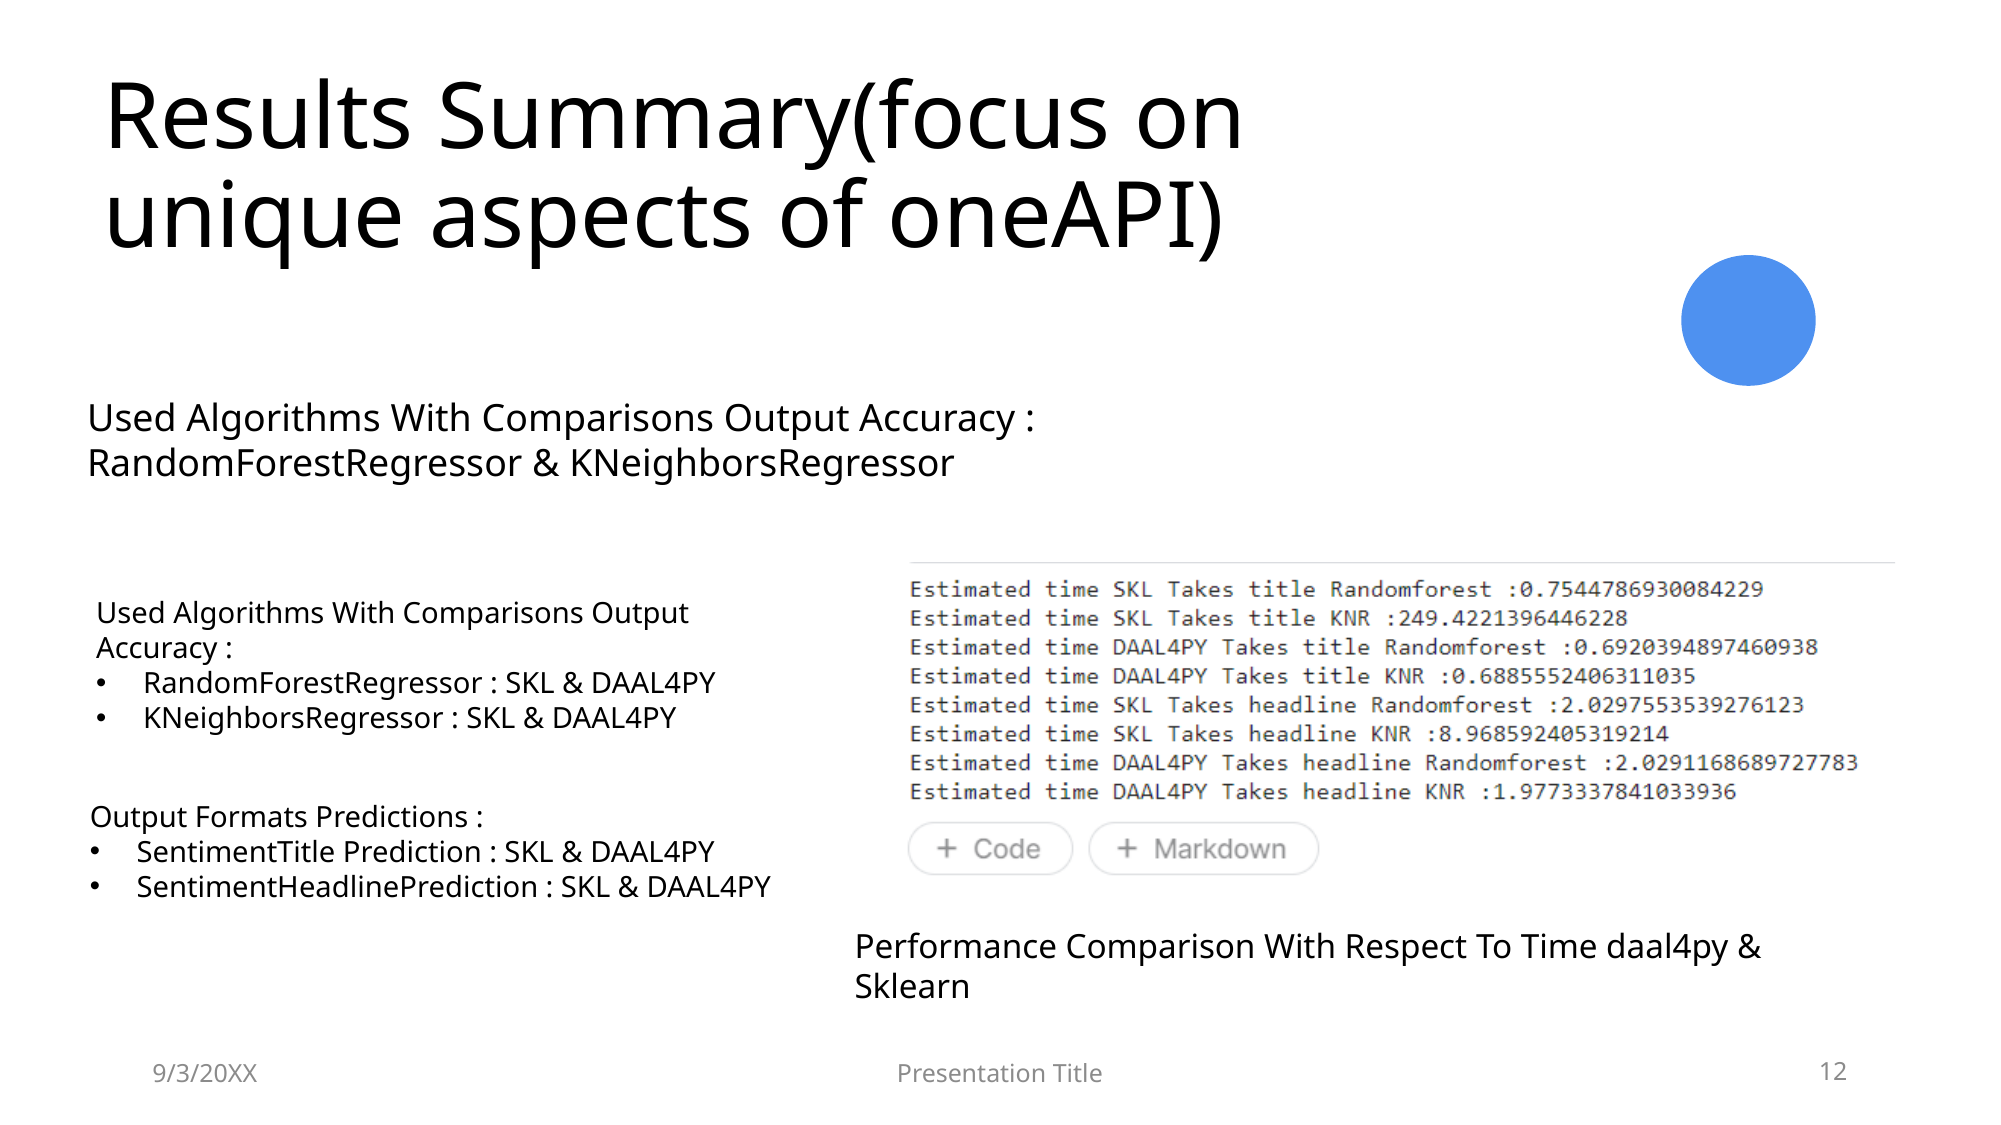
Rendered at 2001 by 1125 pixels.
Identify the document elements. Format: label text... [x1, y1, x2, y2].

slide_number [137, 1042, 588, 1103]
text_box Performance Comparison With Respect To Time daal4py & Sklearn [839, 917, 1896, 1013]
footer Presentation Title [662, 1042, 1338, 1103]
text_box Output Formats Predictions : SentimentTitle Prediction : SKL & DAAL4PY SentimentHeadlinePrediction : SKL & DAAL4PY [0, 790, 1132, 946]
picture [861, 562, 1896, 896]
text_box Used Algorithms With Comparisons Output Accuracy : RandomForestRegressor : SKL & DAAL4PY KNeighborsRegressor : SKL & DAAL4PY [81, 587, 780, 777]
title Results Summary(focus on unique aspects of oneAPI) [88, 59, 1338, 278]
text_box Used Algorithms With Comparisons Output Accuracy : RandomForestRegressor & KNeighborsRegressor [72, 386, 1204, 492]
slide_number 12 [1412, 1042, 1863, 1103]
